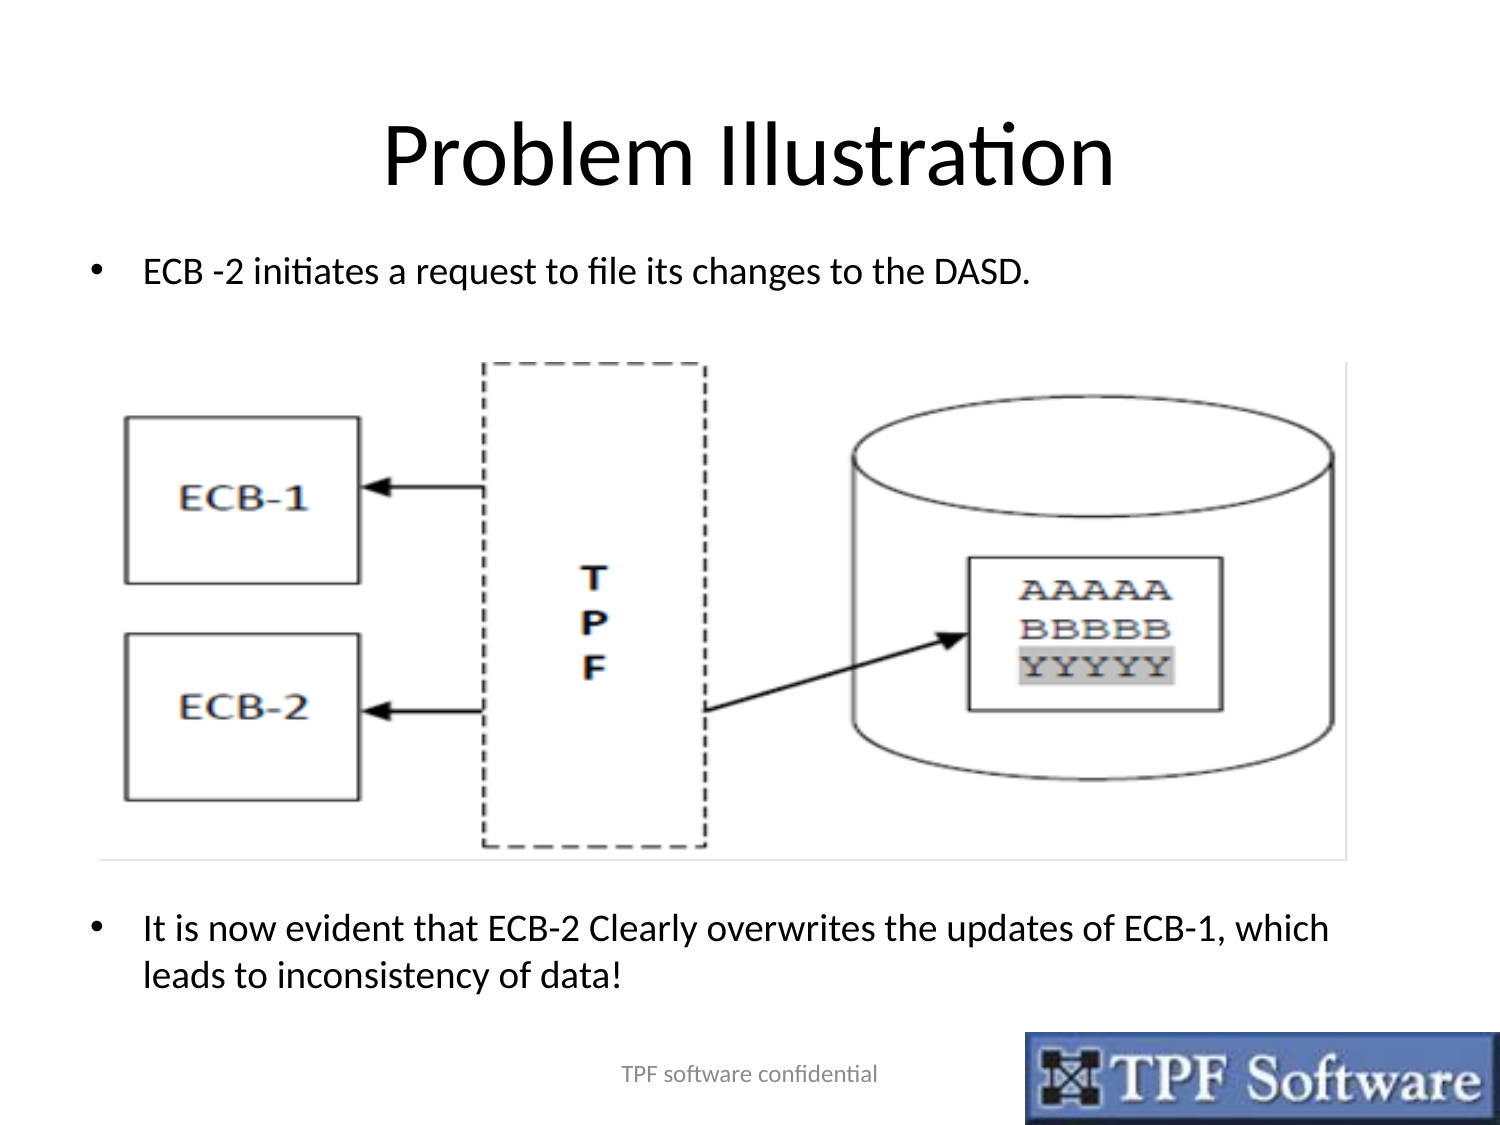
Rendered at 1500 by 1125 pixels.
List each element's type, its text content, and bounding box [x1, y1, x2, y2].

picture [1024, 1032, 1500, 1125]
picture [99, 362, 1351, 863]
title Problem Illustration [75, 45, 1425, 237]
footer TPF software confidential [512, 1042, 988, 1103]
list ECB -2 initiates a request to file its changes to the DASD. It is now evident that ECB-2 Clearly overwrites the updates of ECB-1, which leads to inconsistency of data! [75, 237, 1425, 1005]
